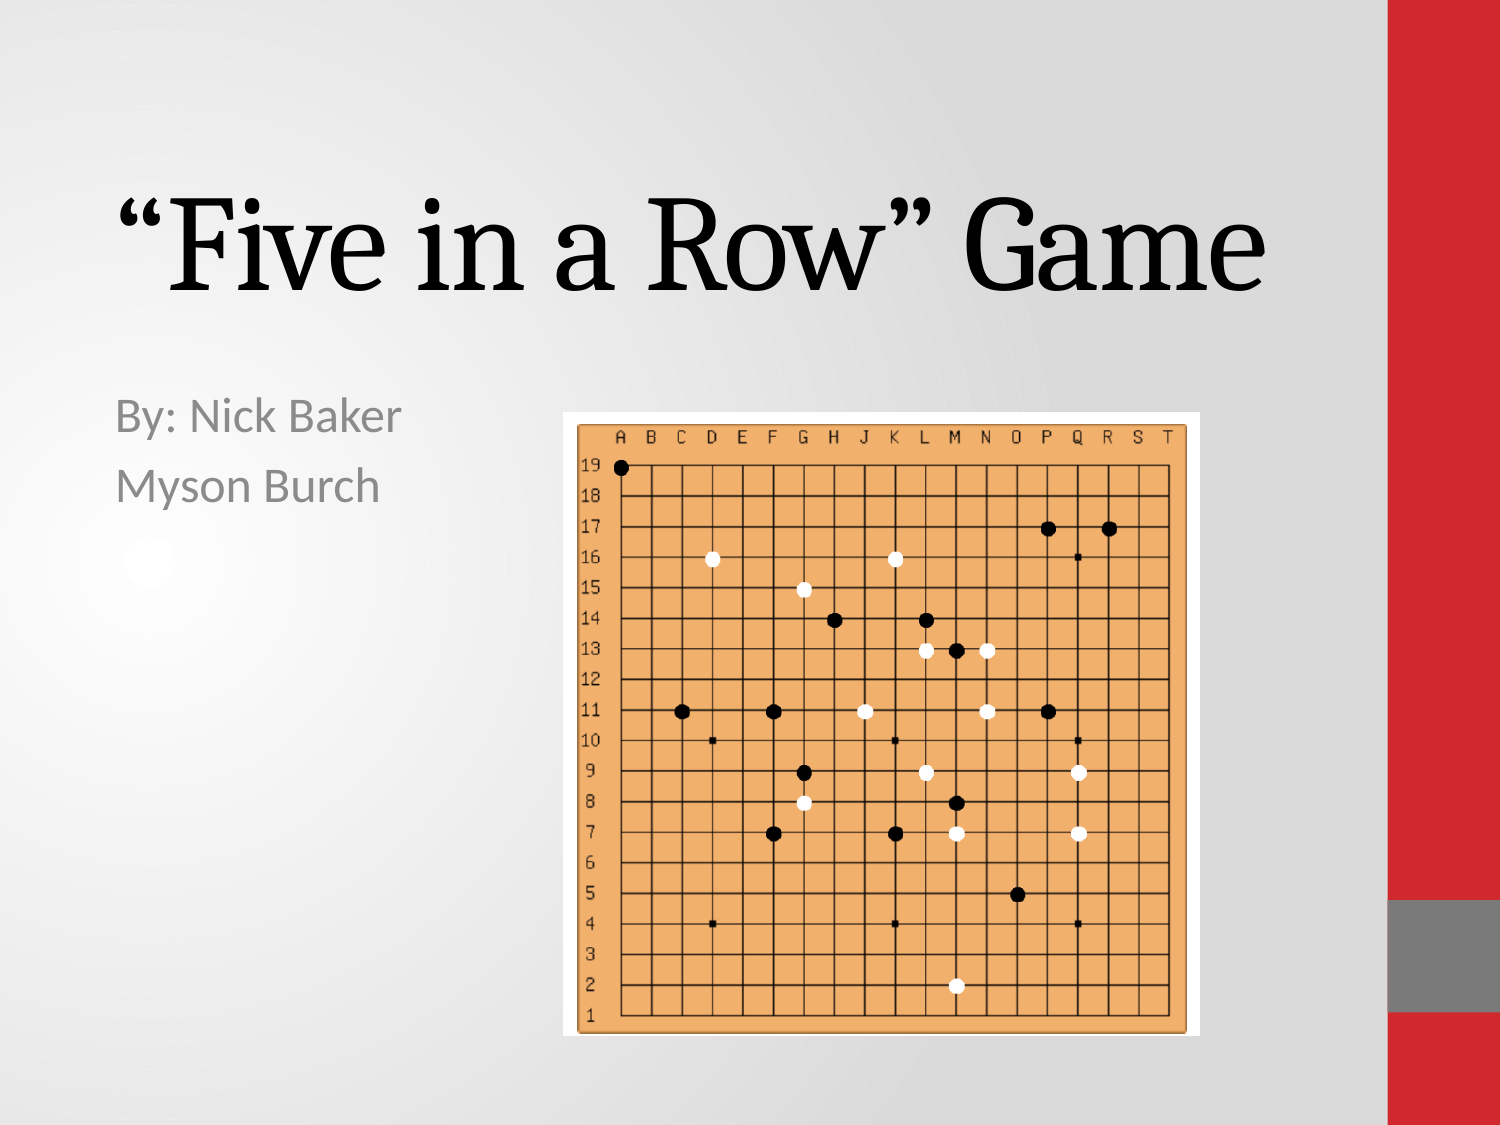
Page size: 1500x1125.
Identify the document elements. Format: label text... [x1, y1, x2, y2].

picture [561, 411, 1201, 1037]
title “Five in a Row” Game [99, 125, 1338, 326]
subtitle By: Nick Baker Myson Burch [99, 375, 1160, 550]
